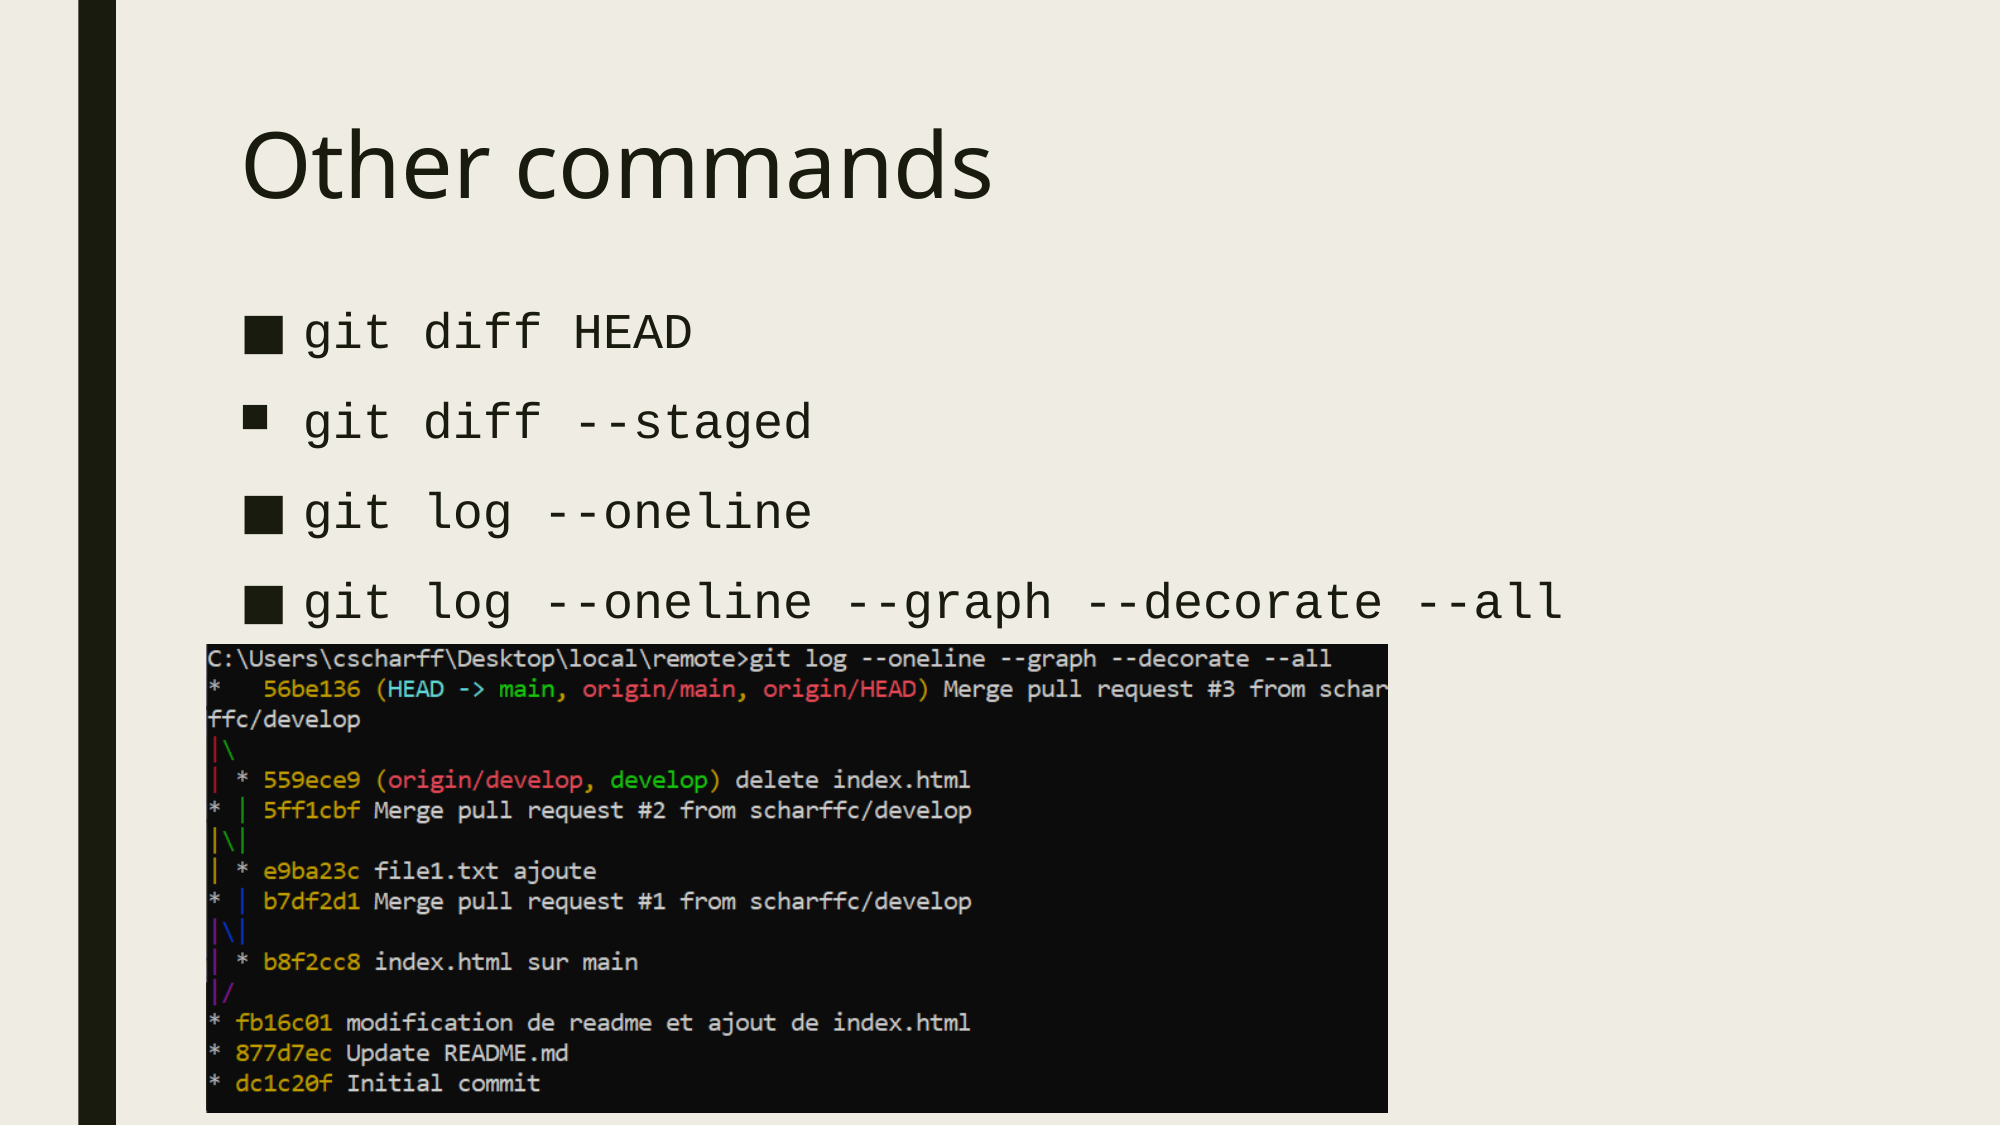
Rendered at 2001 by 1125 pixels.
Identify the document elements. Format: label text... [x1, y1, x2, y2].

list git diff HEAD git diff --staged git log --oneline git log --oneline --graph --decorate --all [225, 261, 1800, 849]
picture [206, 644, 1388, 1114]
title Other commands [225, 112, 1800, 261]
